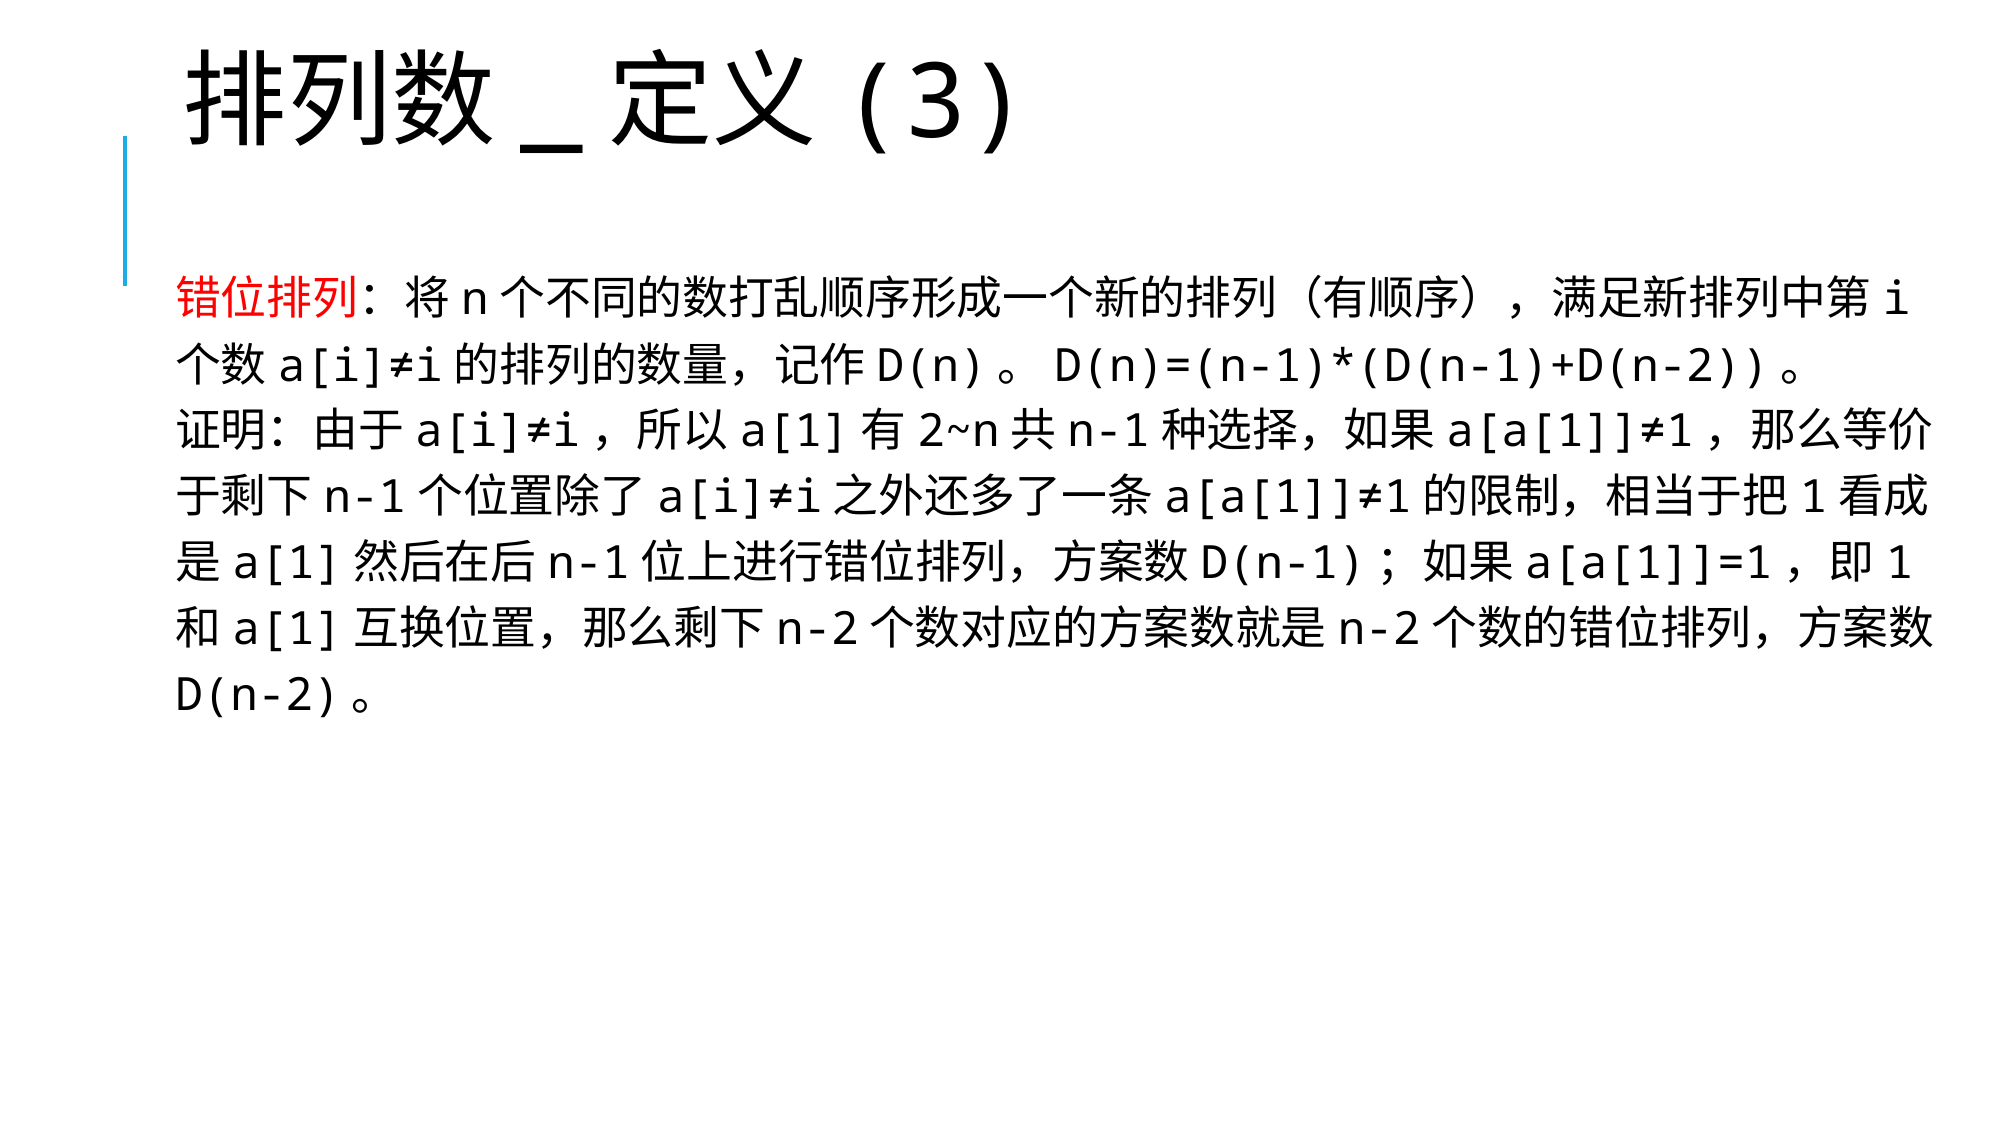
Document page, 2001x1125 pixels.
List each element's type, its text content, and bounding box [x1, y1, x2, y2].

title 排列数_定义(3) [168, 45, 1961, 170]
list 错位排列：将n个不同的数打乱顺序形成一个新的排列（有顺序），满足新排列中第i个数a[i]≠i的排列的数量，记作D(n)。D(n)=(n-1)*(D(n-1)+D(n-2))。 证明：由于a[i]≠i，所以a[1]有2~n共n-1种选择，如果a[a[1]]≠1，那么等价于剩下n-1个位置除了a[i]≠i之外还多了一条a[a[1]]≠1的限制，相当于把1看成是a[1]然后在后n-1位上进行错位排列，方案数D(n-1)；如果a[a[1]]=1，即1和a[1]互换位置，那么剩下n-2个数对应的方案数就是n-2个数的错位排列，方案数D(n-2)。 [168, 250, 1961, 1107]
